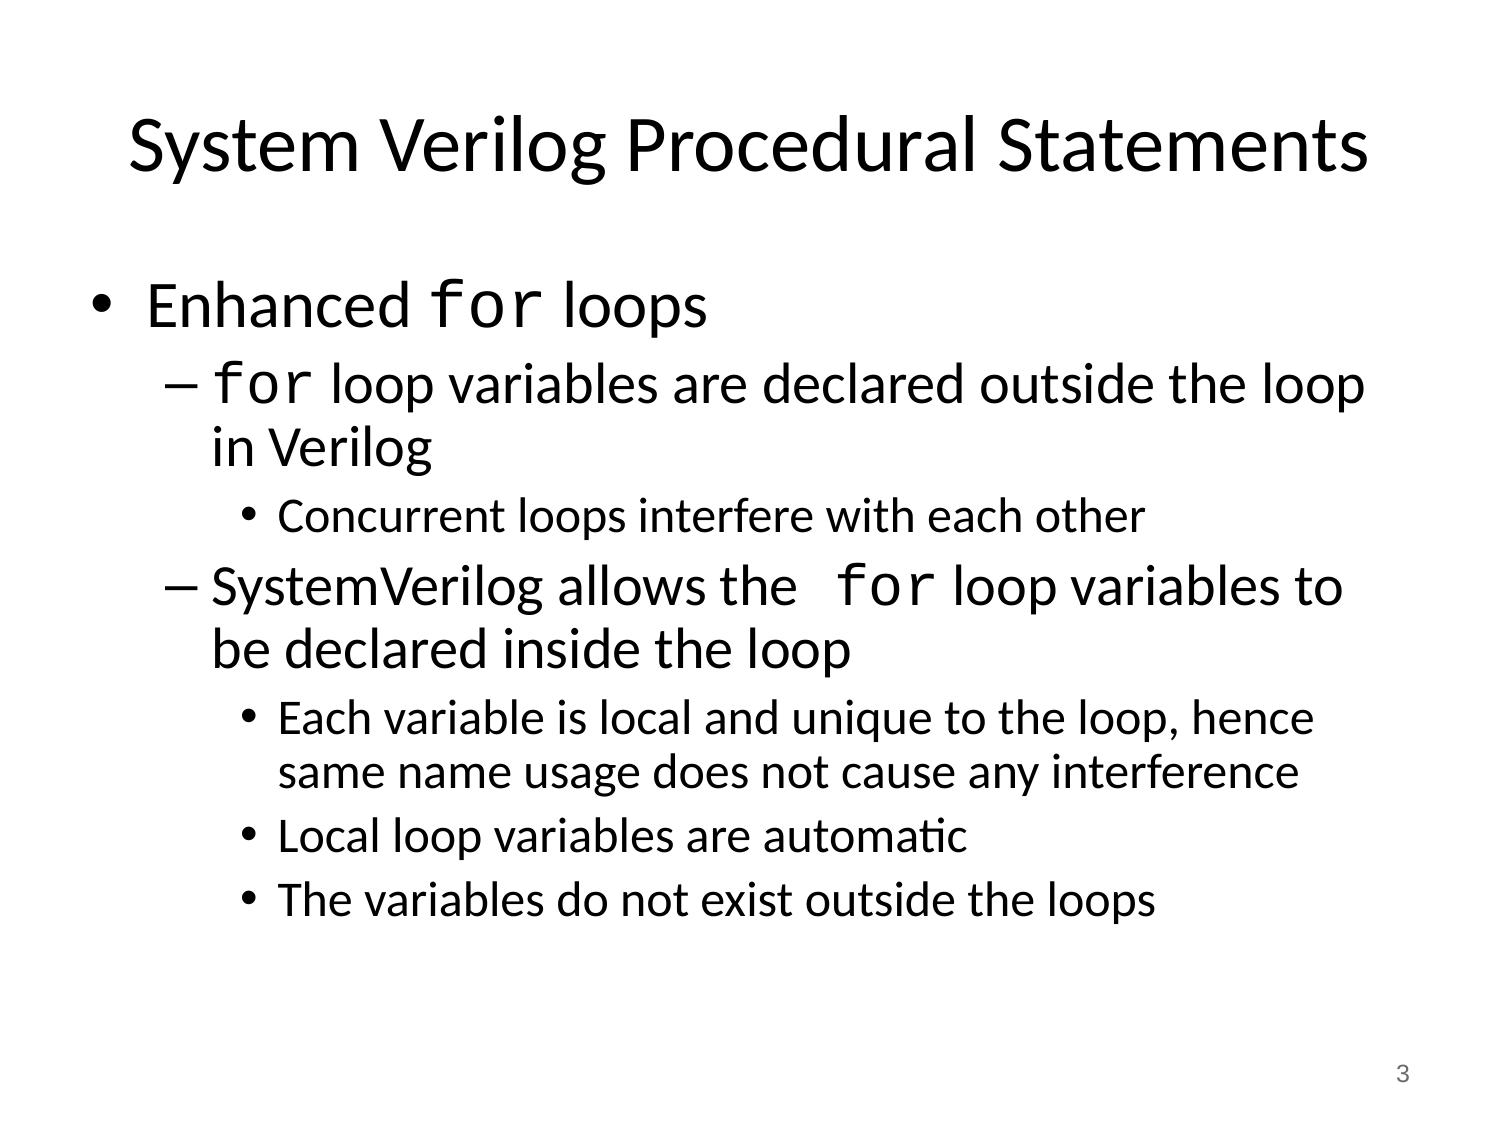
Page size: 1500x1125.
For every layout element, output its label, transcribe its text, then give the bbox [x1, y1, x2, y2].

list Enhanced for loops for loop variables are declared outside the loop in Verilog Concurrent loops interfere with each other SystemVerilog allows the for loop variables to be declared inside the loop Each variable is local and unique to the loop, hence same name usage does not cause any interference Local loop variables are automatic The variables do not exist outside the loops [75, 262, 1425, 1005]
title System Verilog Procedural Statements [75, 45, 1425, 233]
slide_number 3 [1074, 1042, 1425, 1103]
